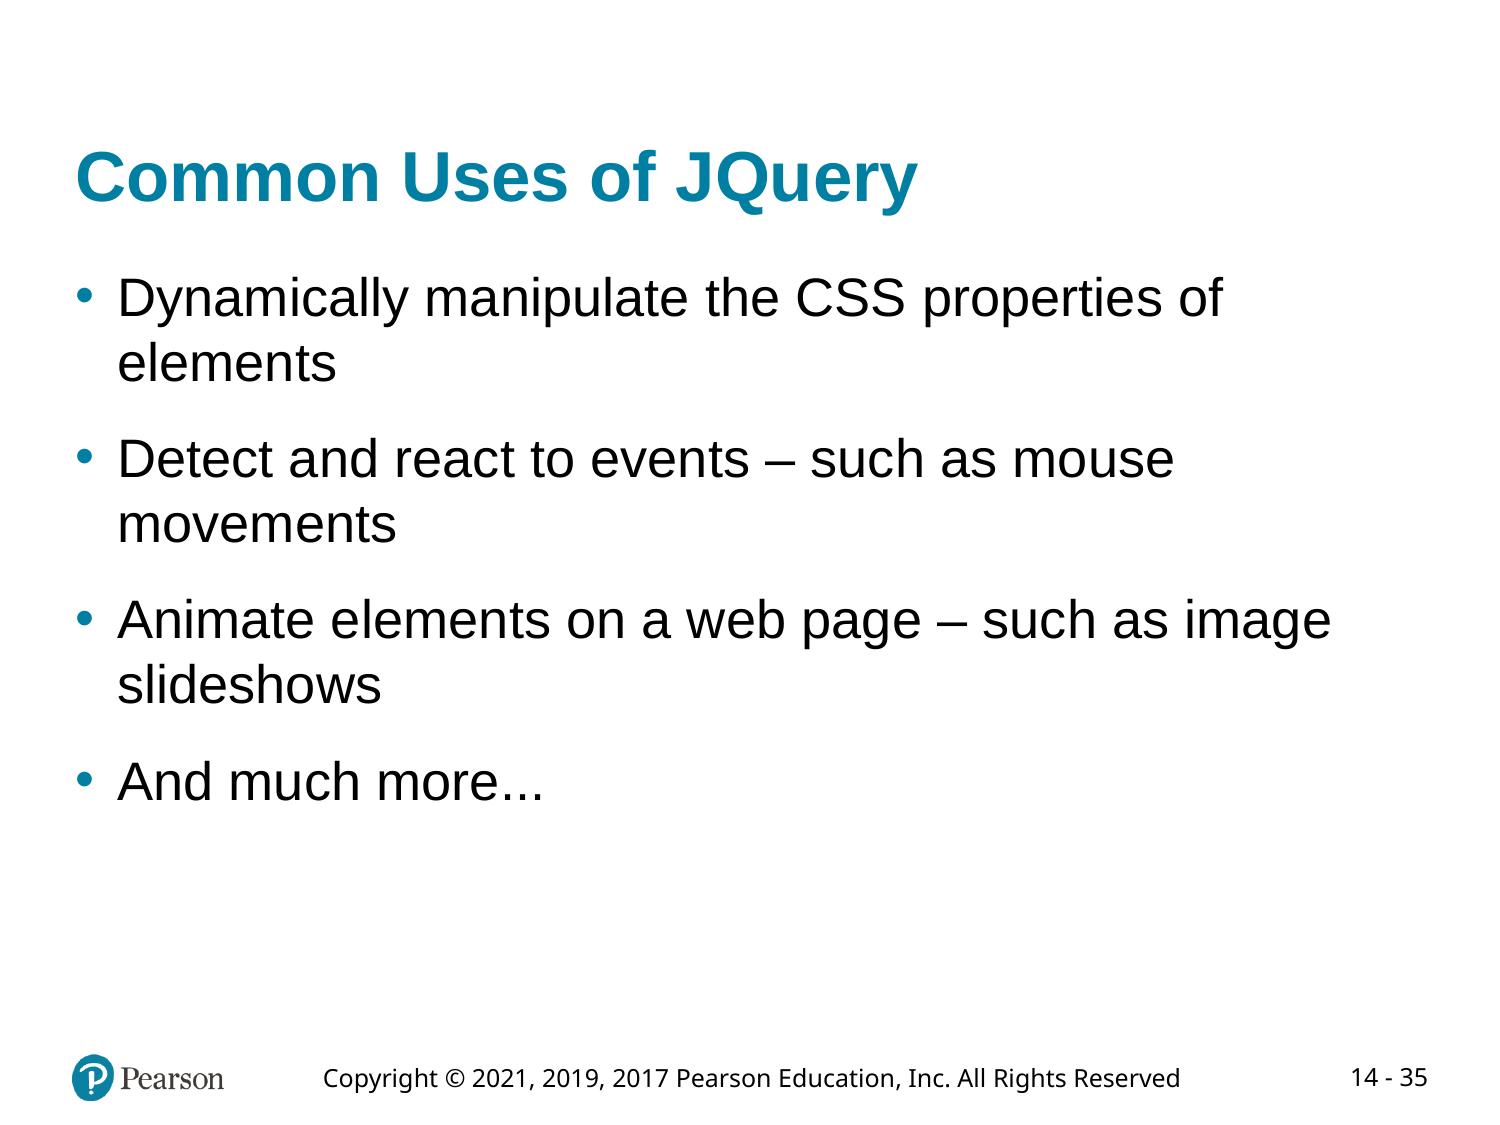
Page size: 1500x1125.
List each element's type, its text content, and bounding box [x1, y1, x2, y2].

picture [72, 1087, 83, 1101]
picture [72, 1054, 89, 1072]
picture [81, 1064, 107, 1089]
picture [99, 1054, 224, 1101]
title Common Uses of JQuery [75, 35, 1425, 216]
list Dynamically manipulate the CSS properties of elements Detect and react to events – such as mouse movements Animate elements on a web page – such as image slideshows And much more... [75, 262, 1425, 1005]
